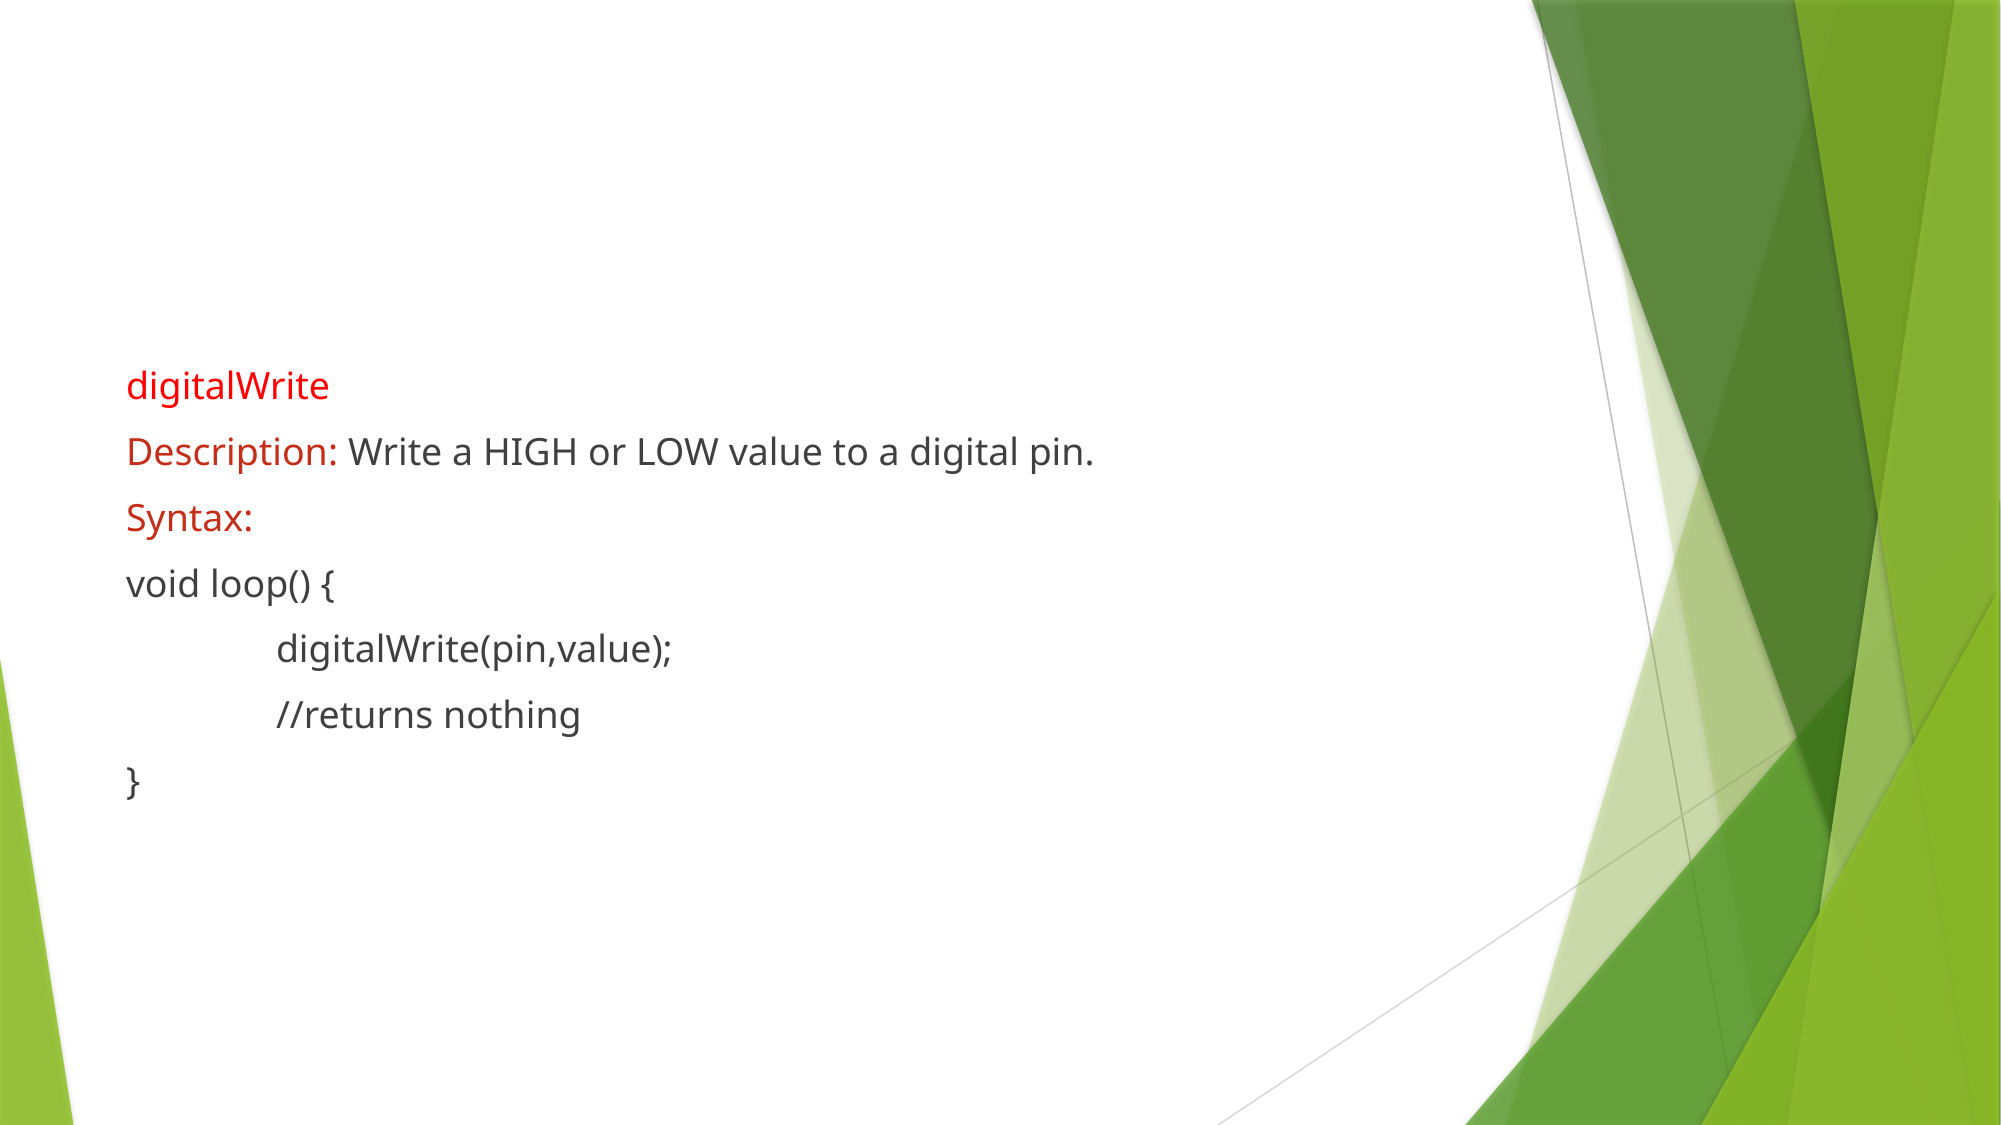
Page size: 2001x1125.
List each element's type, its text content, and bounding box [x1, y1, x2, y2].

list digitalWrite Description: Write a HIGH or LOW value to a digital pin. Syntax: void loop() { digitalWrite(pin,value); //returns nothing } [111, 354, 1522, 992]
